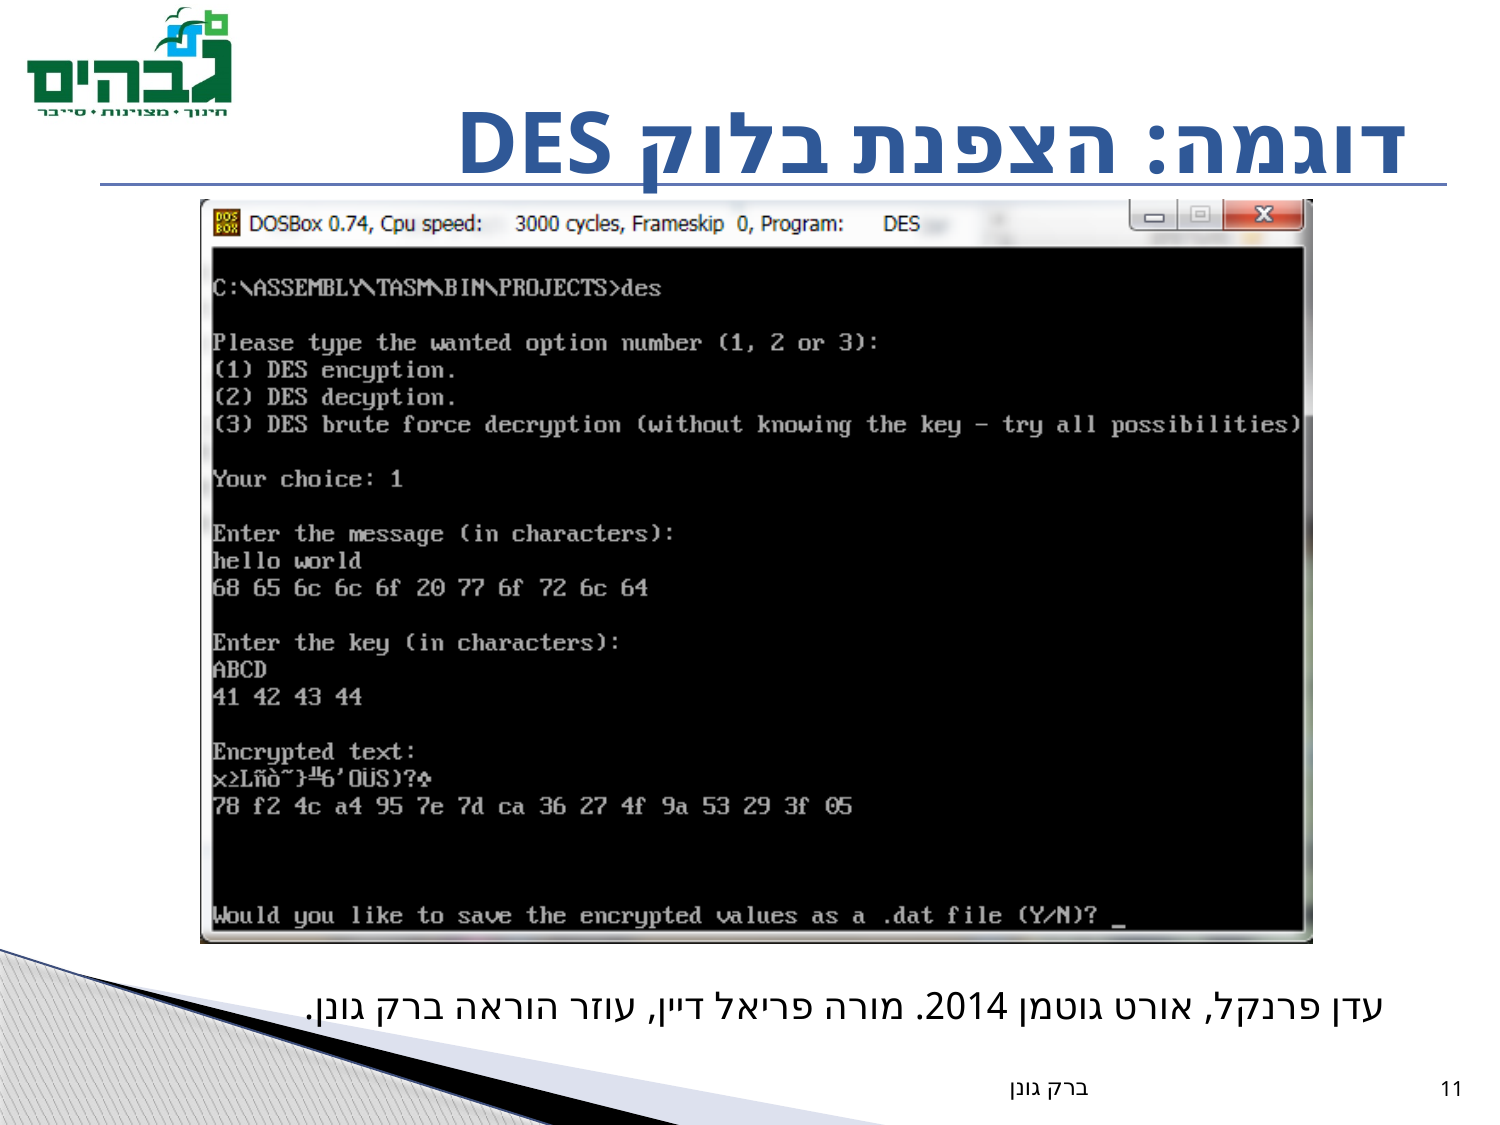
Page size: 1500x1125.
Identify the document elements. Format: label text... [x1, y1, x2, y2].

slide_number 11 [1418, 1051, 1479, 1112]
title דוגמה: הצפנת בלוק DES [287, 45, 1425, 233]
footer ברק גונן [718, 1051, 1105, 1112]
picture [0, 0, 256, 125]
text_box עדן פרנקל, אורט גוטמן 2014. מורה פריאל דיין, עוזר הוראה ברק גונן. [75, 974, 1400, 1035]
picture [199, 199, 1313, 944]
